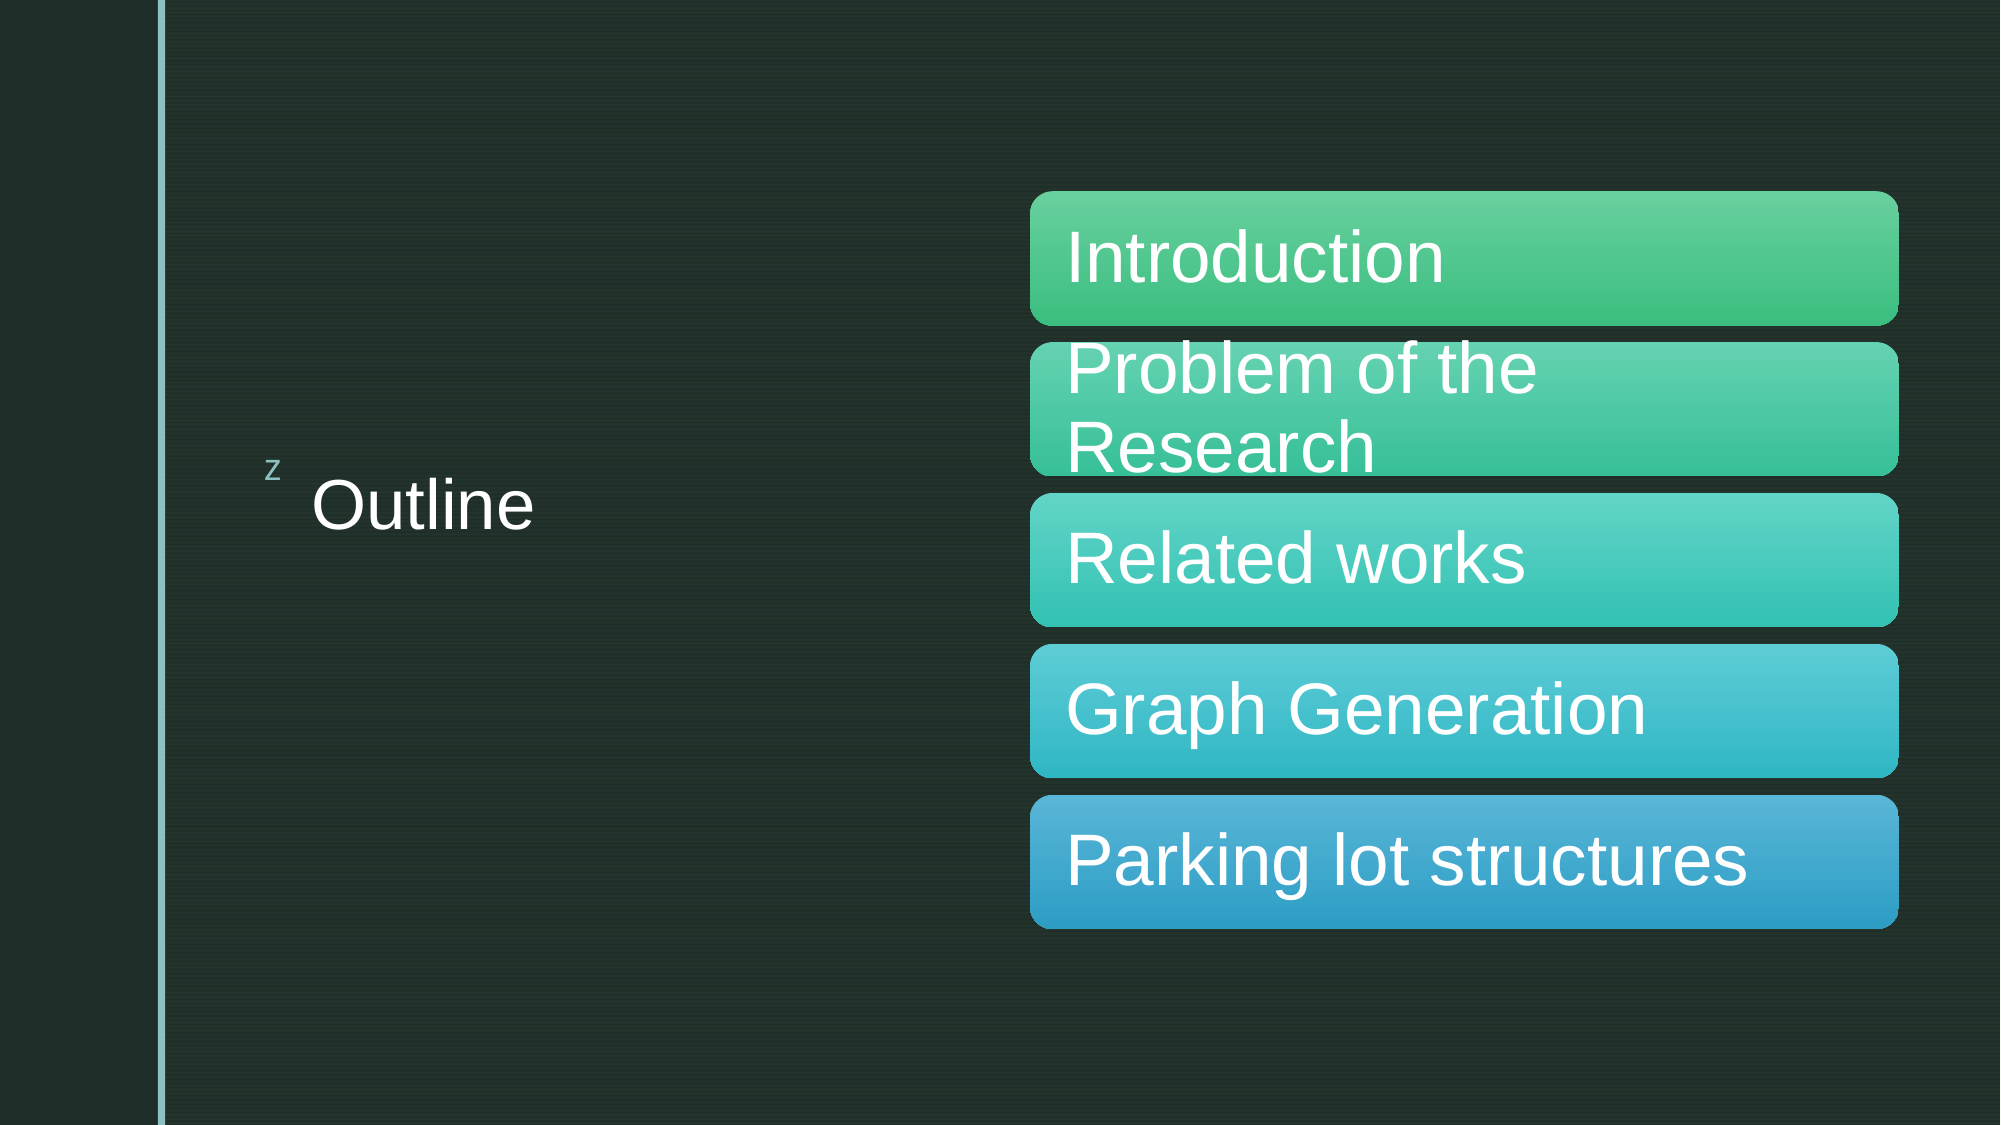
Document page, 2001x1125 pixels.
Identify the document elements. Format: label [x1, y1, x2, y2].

list [1029, 90, 1900, 1031]
picture [0, 0, 2001, 1125]
